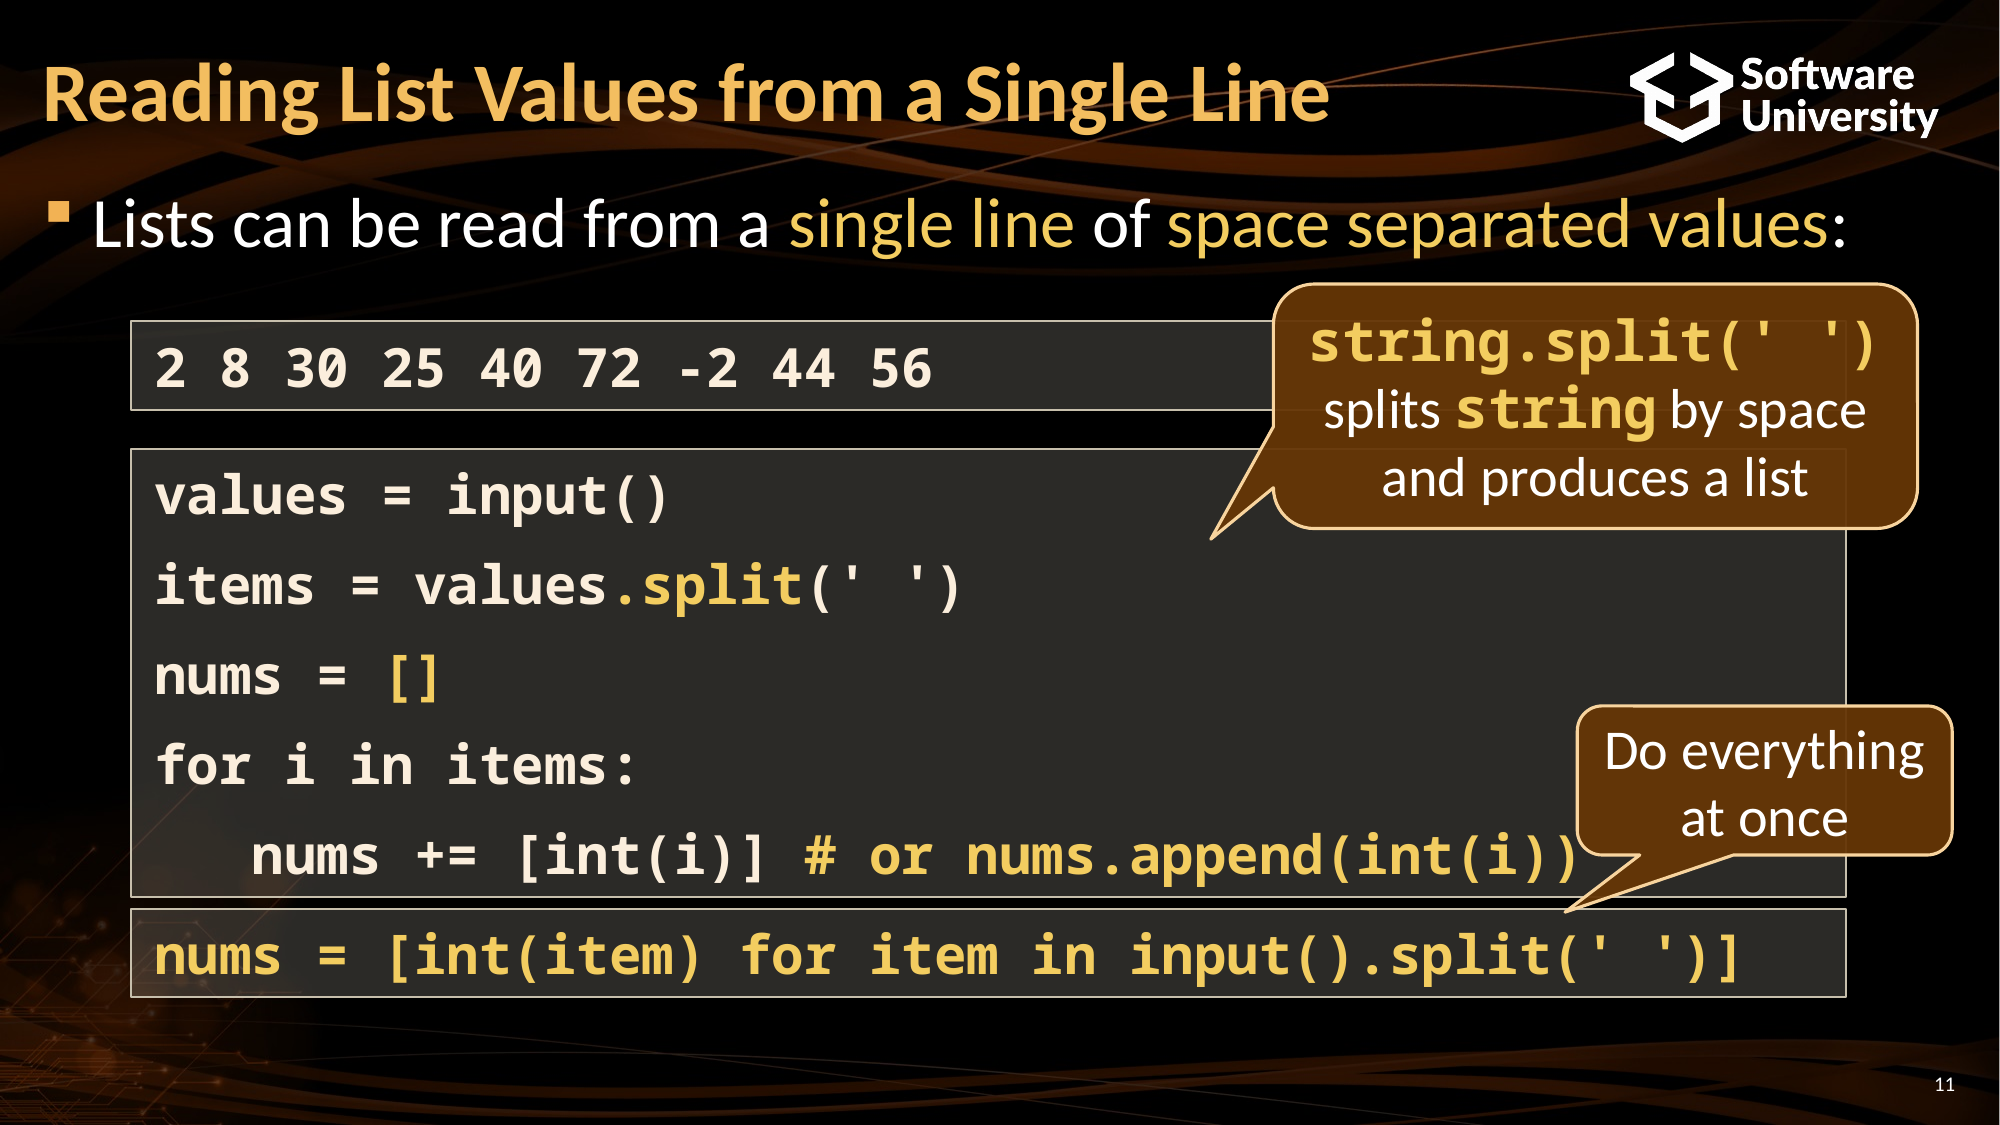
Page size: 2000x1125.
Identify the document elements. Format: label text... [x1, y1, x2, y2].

text_box Reading List Values from a Single Line [24, 3, 1596, 186]
text_box 11 [1890, 1095, 1962, 1099]
text_box 2 8 30 25 40 72 -2 44 56 [130, 321, 1271, 410]
text_box string.split(' ') splits string by space and produces a list [1208, 281, 1920, 541]
text_box Do everything at once [1563, 703, 1955, 915]
text_box nums = [int(item) for item in input().split(' ')] [130, 908, 1847, 998]
text_box Lists can be read from a single line of space separated values: [24, 180, 1962, 1095]
picture [0, 0, 2000, 1125]
text_box values = input() items = values.split(' ') nums = [] for i in items: nums += [int(i)] # or nums.append(int(i)) [130, 448, 1847, 897]
